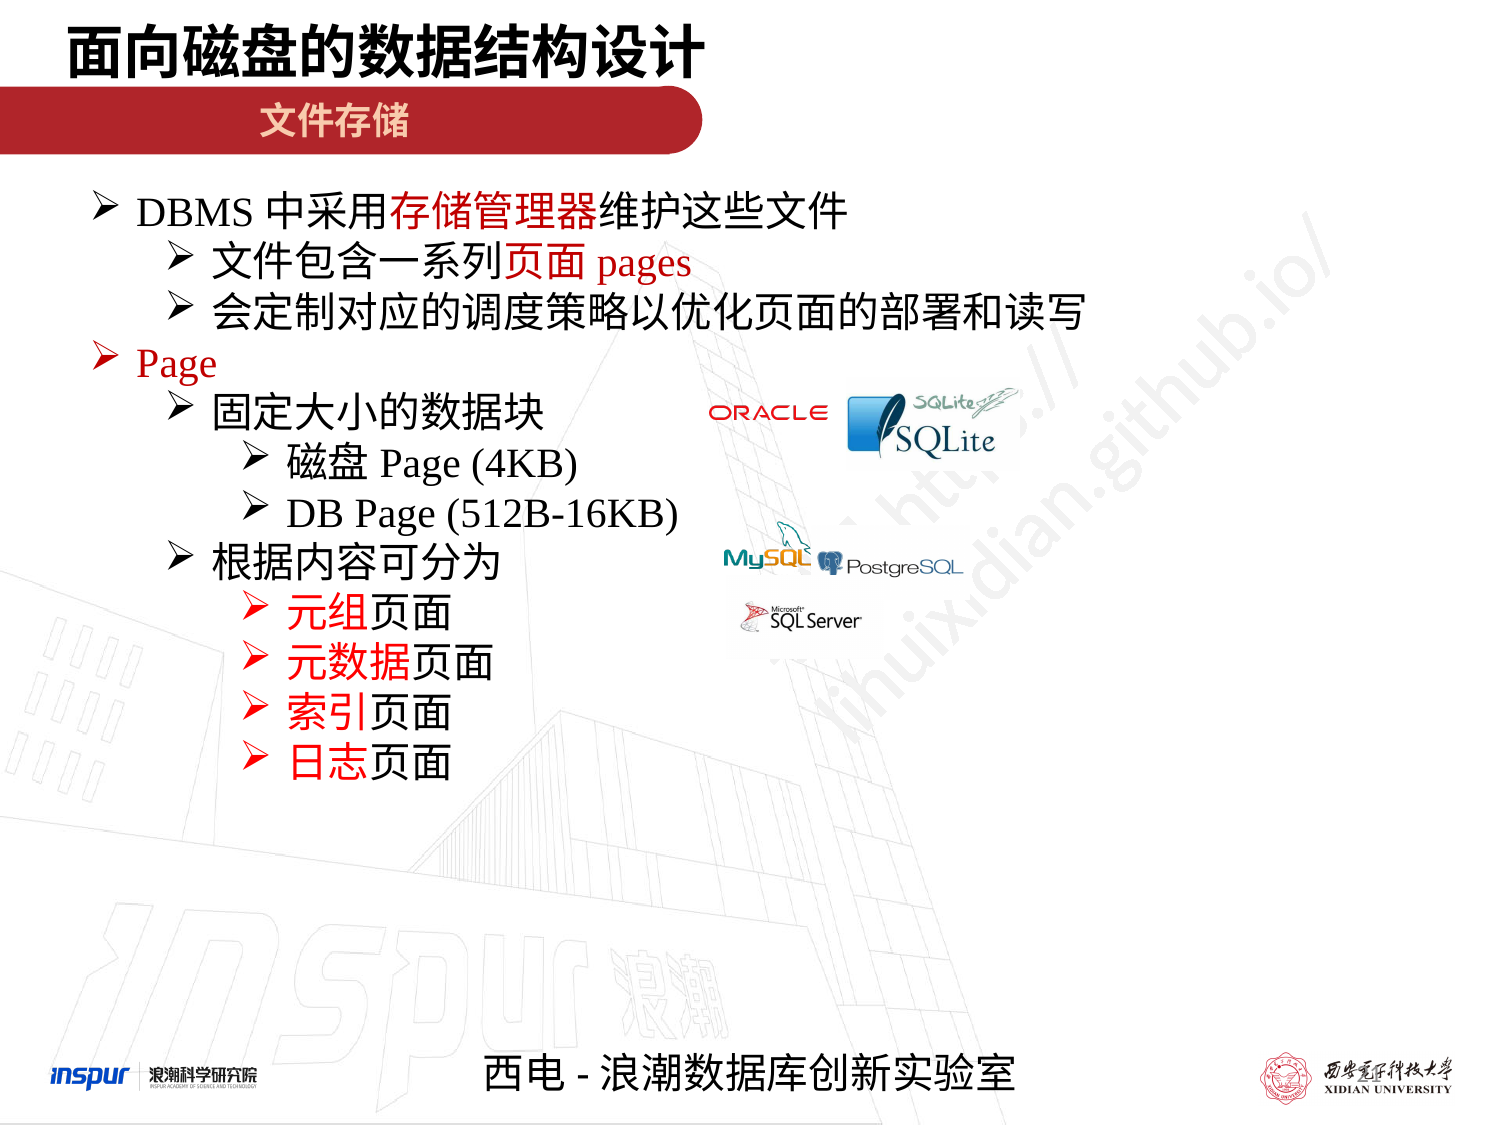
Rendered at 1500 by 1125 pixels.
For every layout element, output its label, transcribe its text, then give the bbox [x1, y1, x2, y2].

text_box DBMS中采用存储管理器维护这些文件 文件包含一系列页面pages 会定制对应的调度策略以优化页面的部署和读写 Page 固定大小的数据块 磁盘Page (4KB) DB Page (512B-16KB) 根据内容可分为 元组页面 元数据页面 索引页面 日志页面 [74, 177, 1427, 793]
text_box 文件存储 [0, 89, 670, 150]
picture [0, 0, 1500, 1125]
slide_number 21 [1059, 1042, 1397, 1103]
text_box [0, 150, 670, 155]
text_box 面向磁盘的数据结构设计 [50, 6, 1146, 104]
text_box [670, 104, 703, 154]
